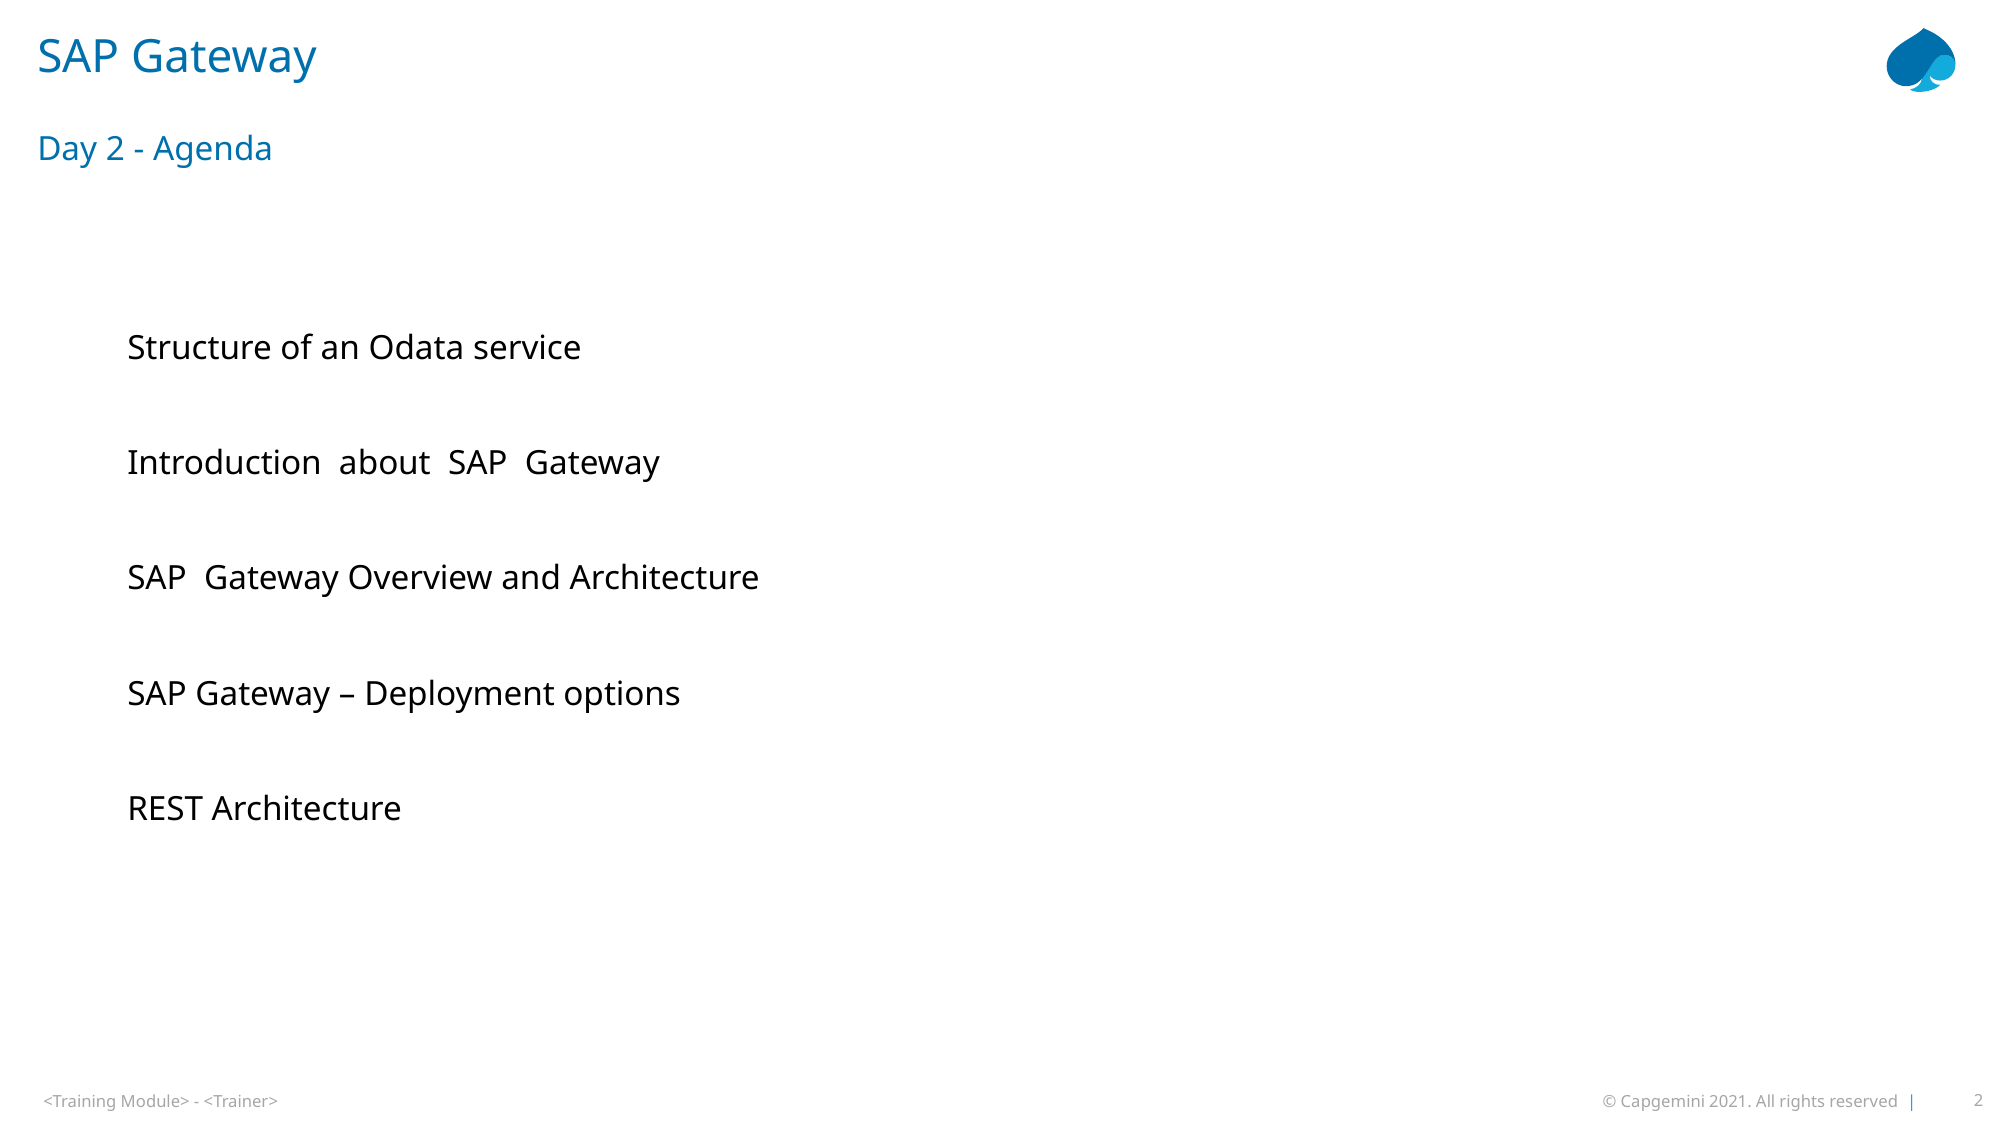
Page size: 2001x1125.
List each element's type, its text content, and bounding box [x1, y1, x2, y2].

text_box Structure of an Odata service Introduction about SAP Gateway SAP Gateway Overview and Architecture SAP Gateway – Deployment options REST Architecture [112, 148, 1738, 976]
title SAP Gateway Day 2 - Agenda [37, 0, 1863, 200]
